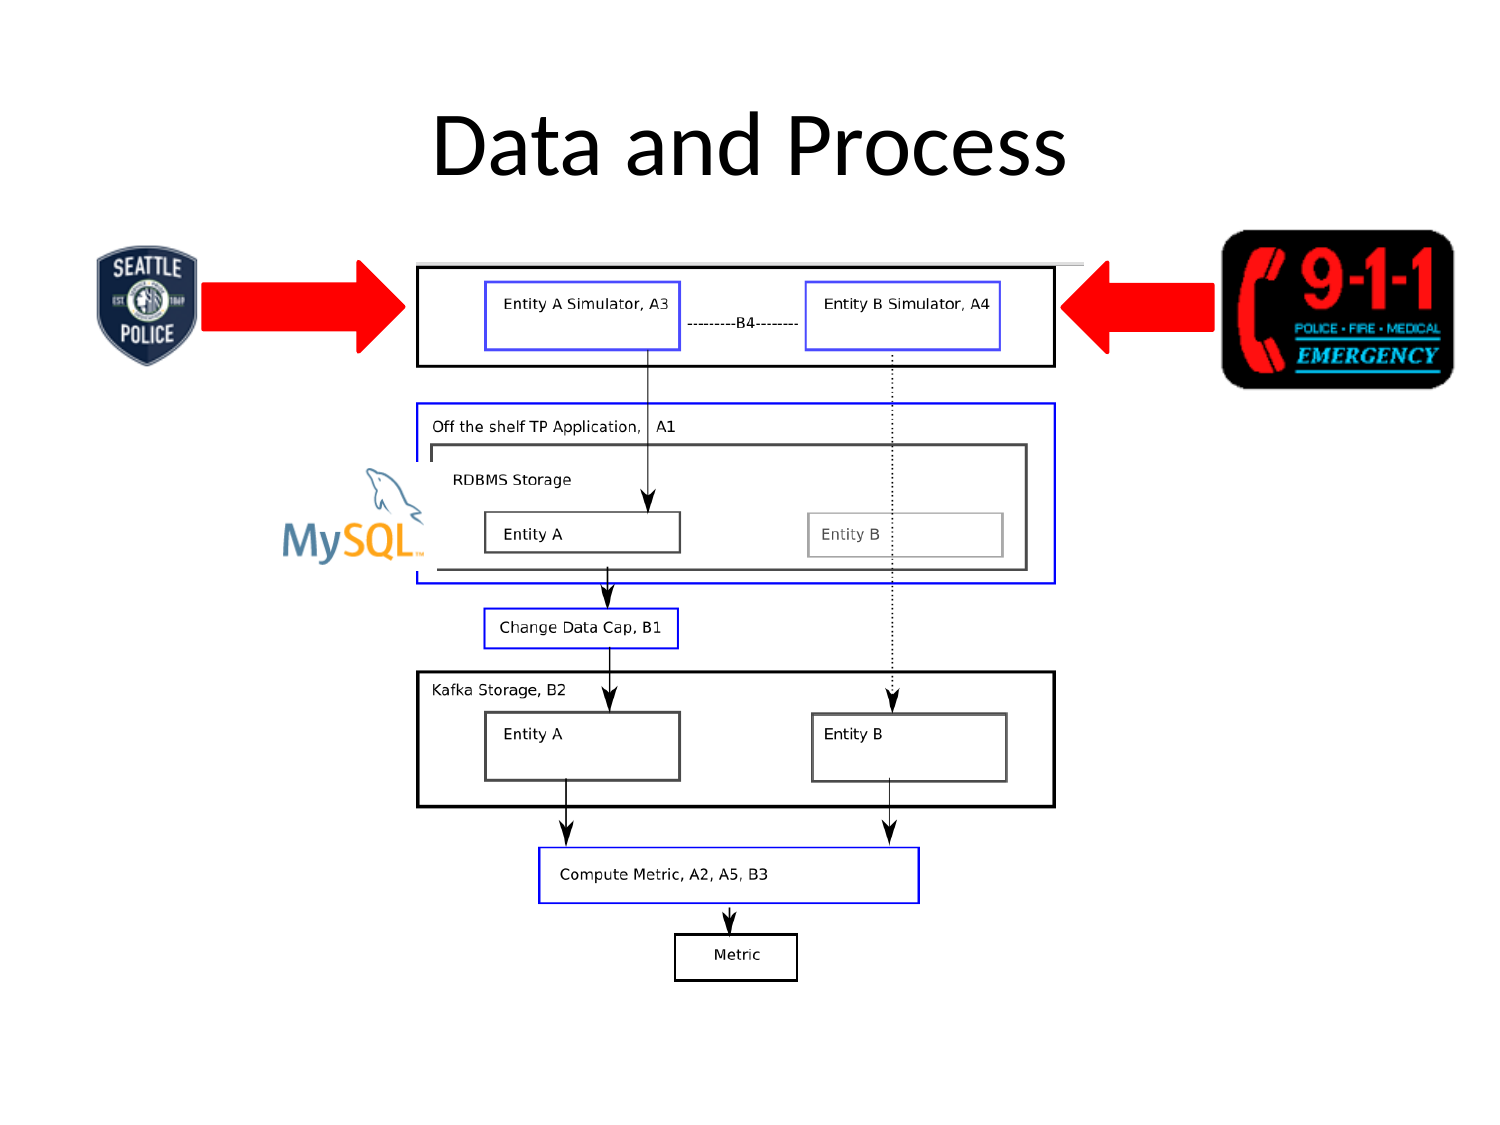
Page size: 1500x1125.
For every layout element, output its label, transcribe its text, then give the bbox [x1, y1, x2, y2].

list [415, 262, 1084, 1006]
picture [92, 244, 204, 371]
text_box [209, 259, 406, 354]
text_box [1090, 260, 1207, 355]
title Data and Process [75, 45, 1425, 233]
picture [274, 462, 437, 571]
picture [1212, 224, 1463, 397]
